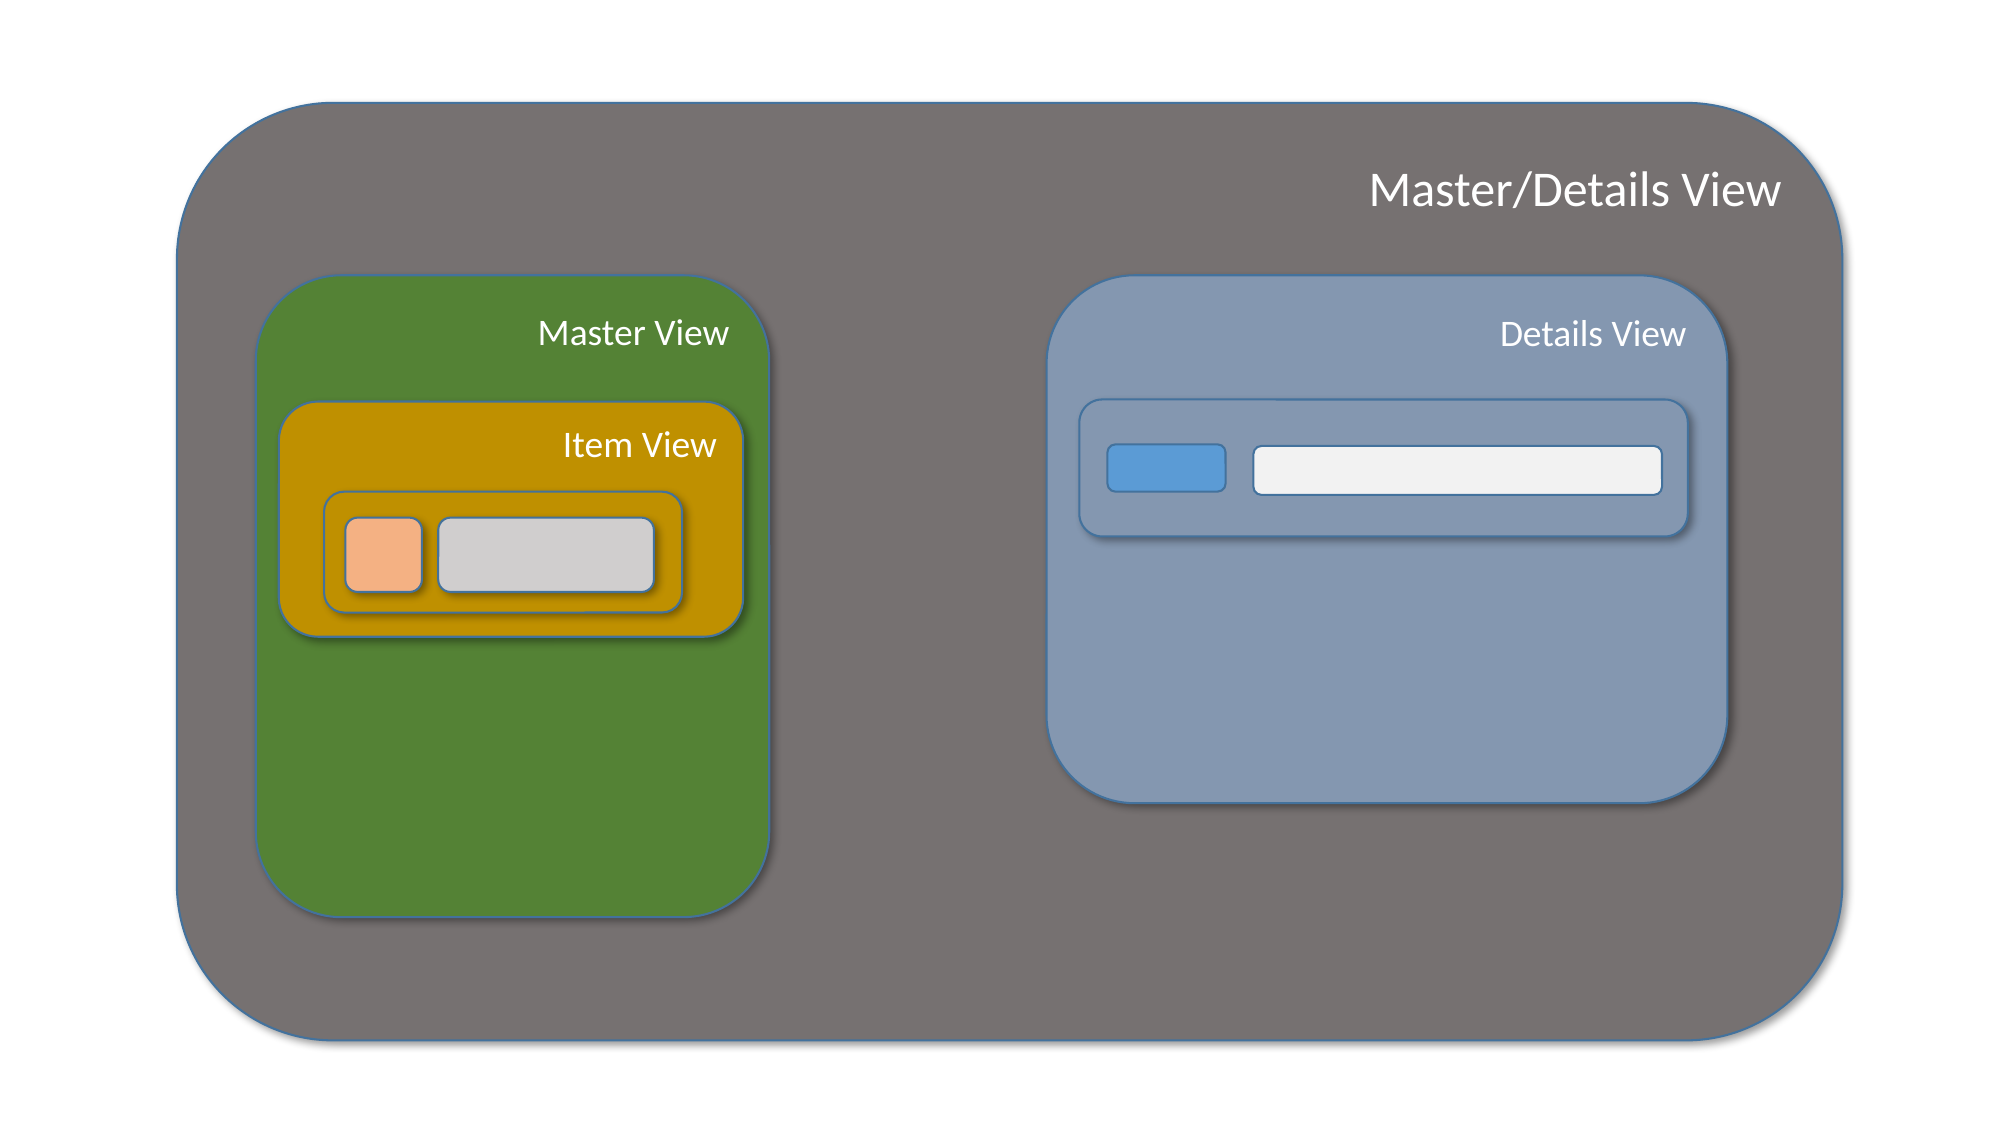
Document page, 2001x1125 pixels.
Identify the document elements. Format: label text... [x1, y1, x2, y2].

text_box Item View [277, 400, 745, 638]
text_box Details View [1045, 274, 1729, 805]
text_box [437, 516, 655, 594]
text_box Master View [254, 274, 771, 919]
text_box [323, 490, 684, 614]
text_box [1252, 444, 1664, 496]
text_box Master/Details View [175, 101, 1844, 1042]
text_box [1078, 398, 1689, 538]
text_box [1106, 443, 1227, 493]
text_box [344, 516, 423, 594]
